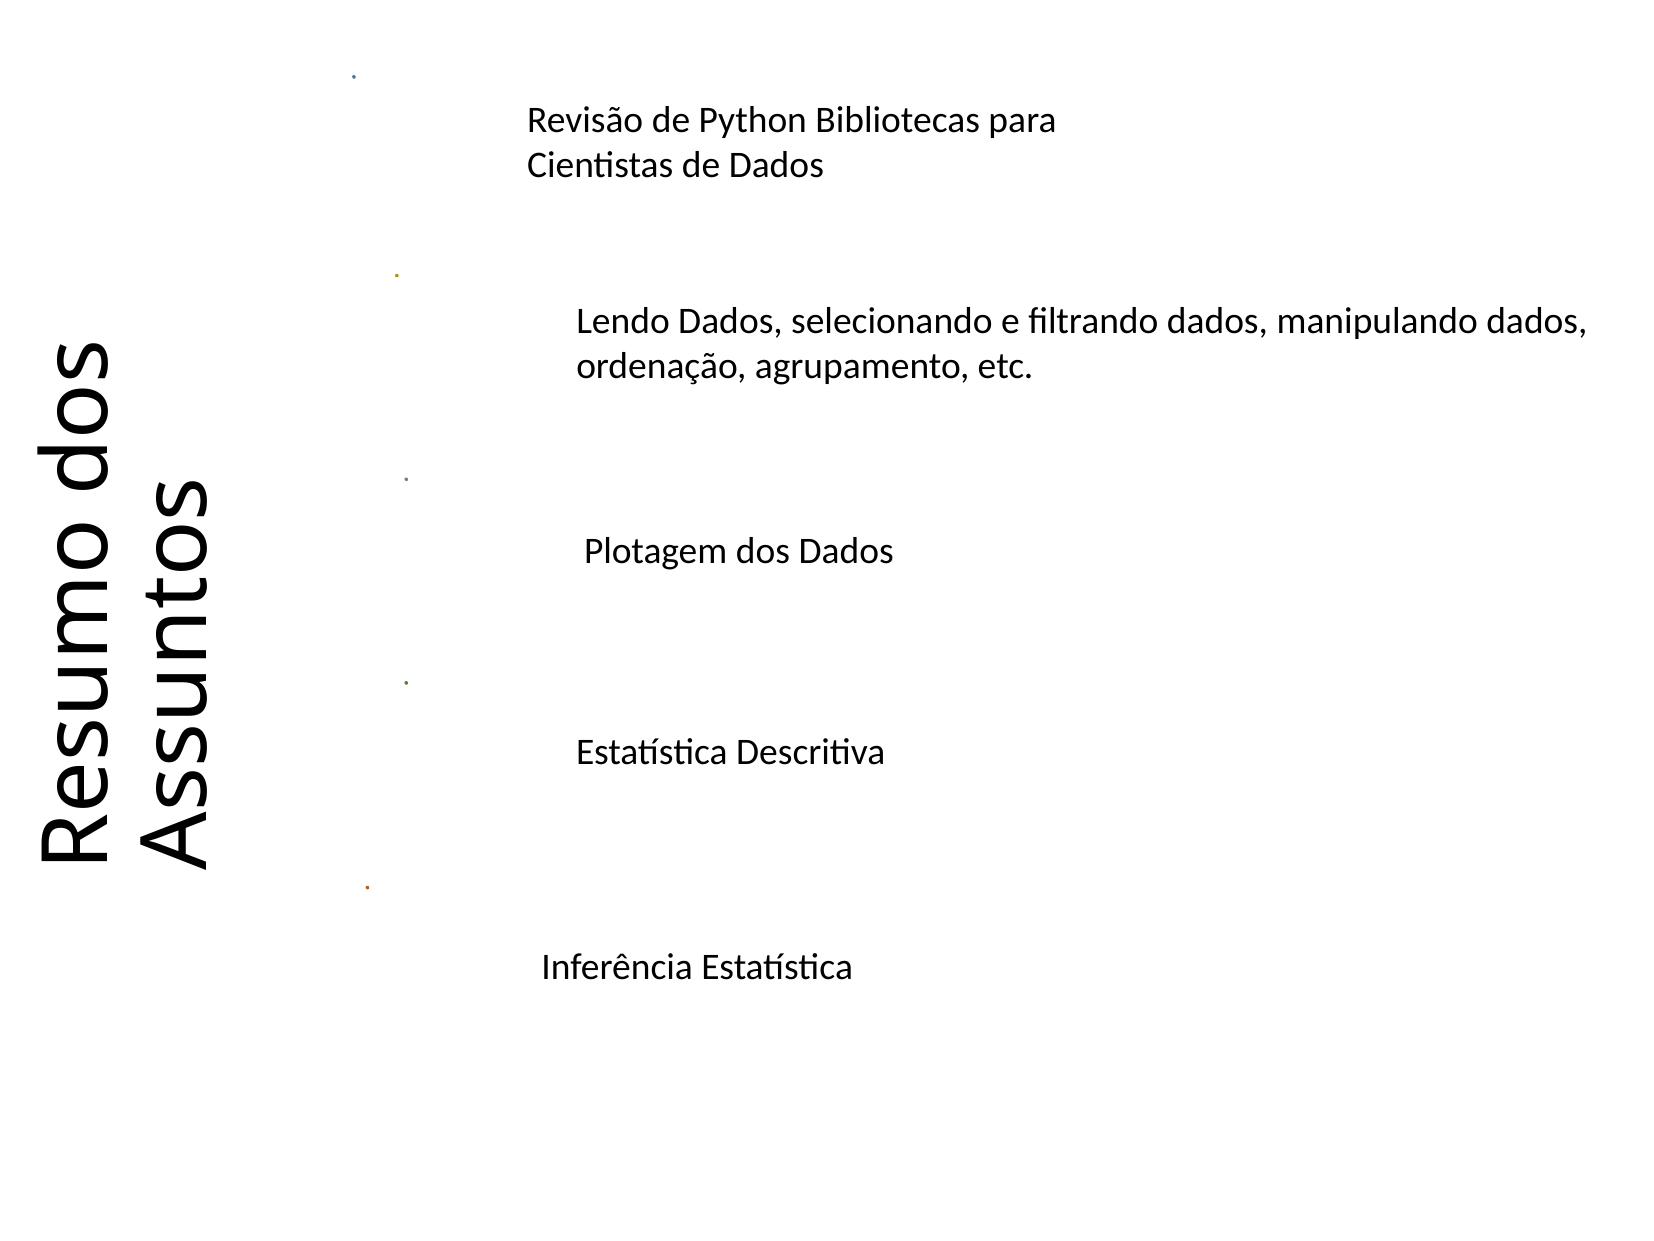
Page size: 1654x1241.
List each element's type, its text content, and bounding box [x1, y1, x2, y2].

text_box Resumo dos Assuntos [18, 0, 236, 885]
text_box Lendo Dados, selecionando e filtrando dados, manipulando dados, ordenação, agrupamento, etc. [561, 288, 1654, 394]
text_box Plotagem dos Dados [569, 518, 1436, 579]
text_box Estatística Descritiva [561, 719, 1428, 780]
text_box Revisão de Python Bibliotecas para Cientistas de Dados [512, 87, 1201, 193]
text_box Inferência Estatística [526, 934, 1393, 995]
